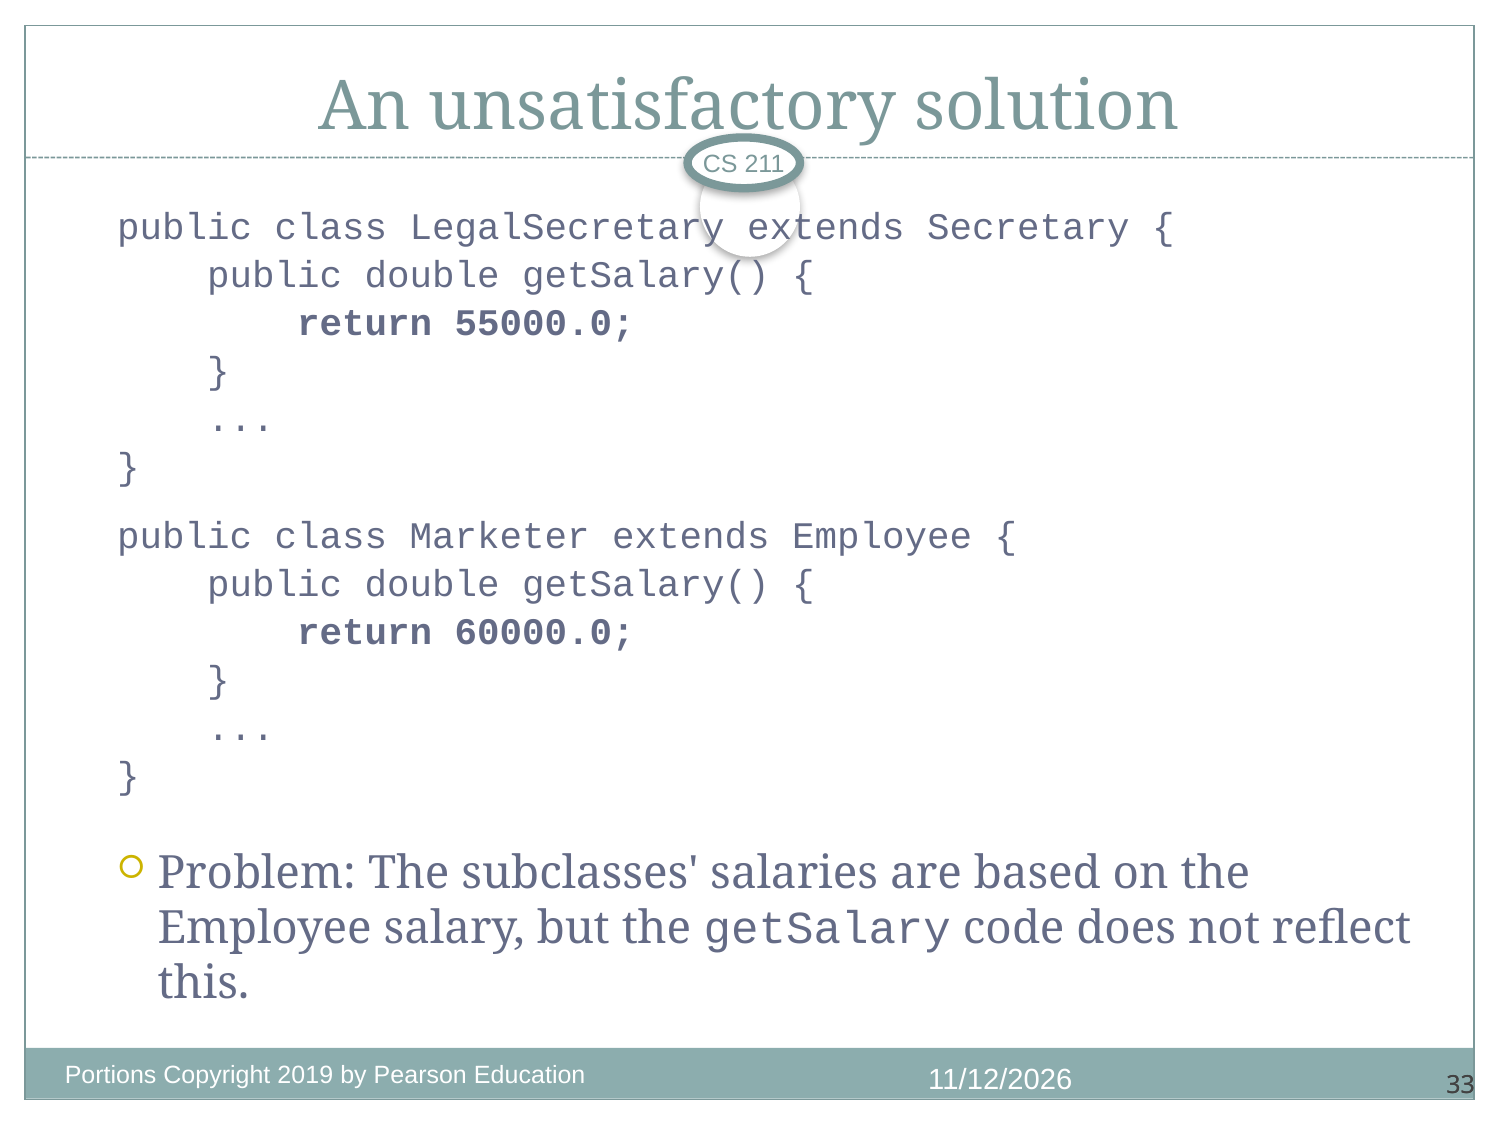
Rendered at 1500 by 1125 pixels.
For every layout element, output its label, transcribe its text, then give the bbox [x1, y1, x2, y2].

list public class LegalSecretary extends Secretary { public double getSalary() { return 55000.0; } ... } public class Marketer extends Employee { public double getSalary() { return 60000.0; } ... } Problem: The subclasses' salaries are based on the Employee salary, but the getSalary code does not reflect this. [37, 200, 1463, 1038]
footer Portions Copyright 2019 by Pearson Education [50, 1051, 663, 1112]
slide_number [837, 1052, 1088, 1113]
title An unsatisfactory solution [49, 37, 1450, 144]
slide_number CS 211 [675, 137, 813, 188]
